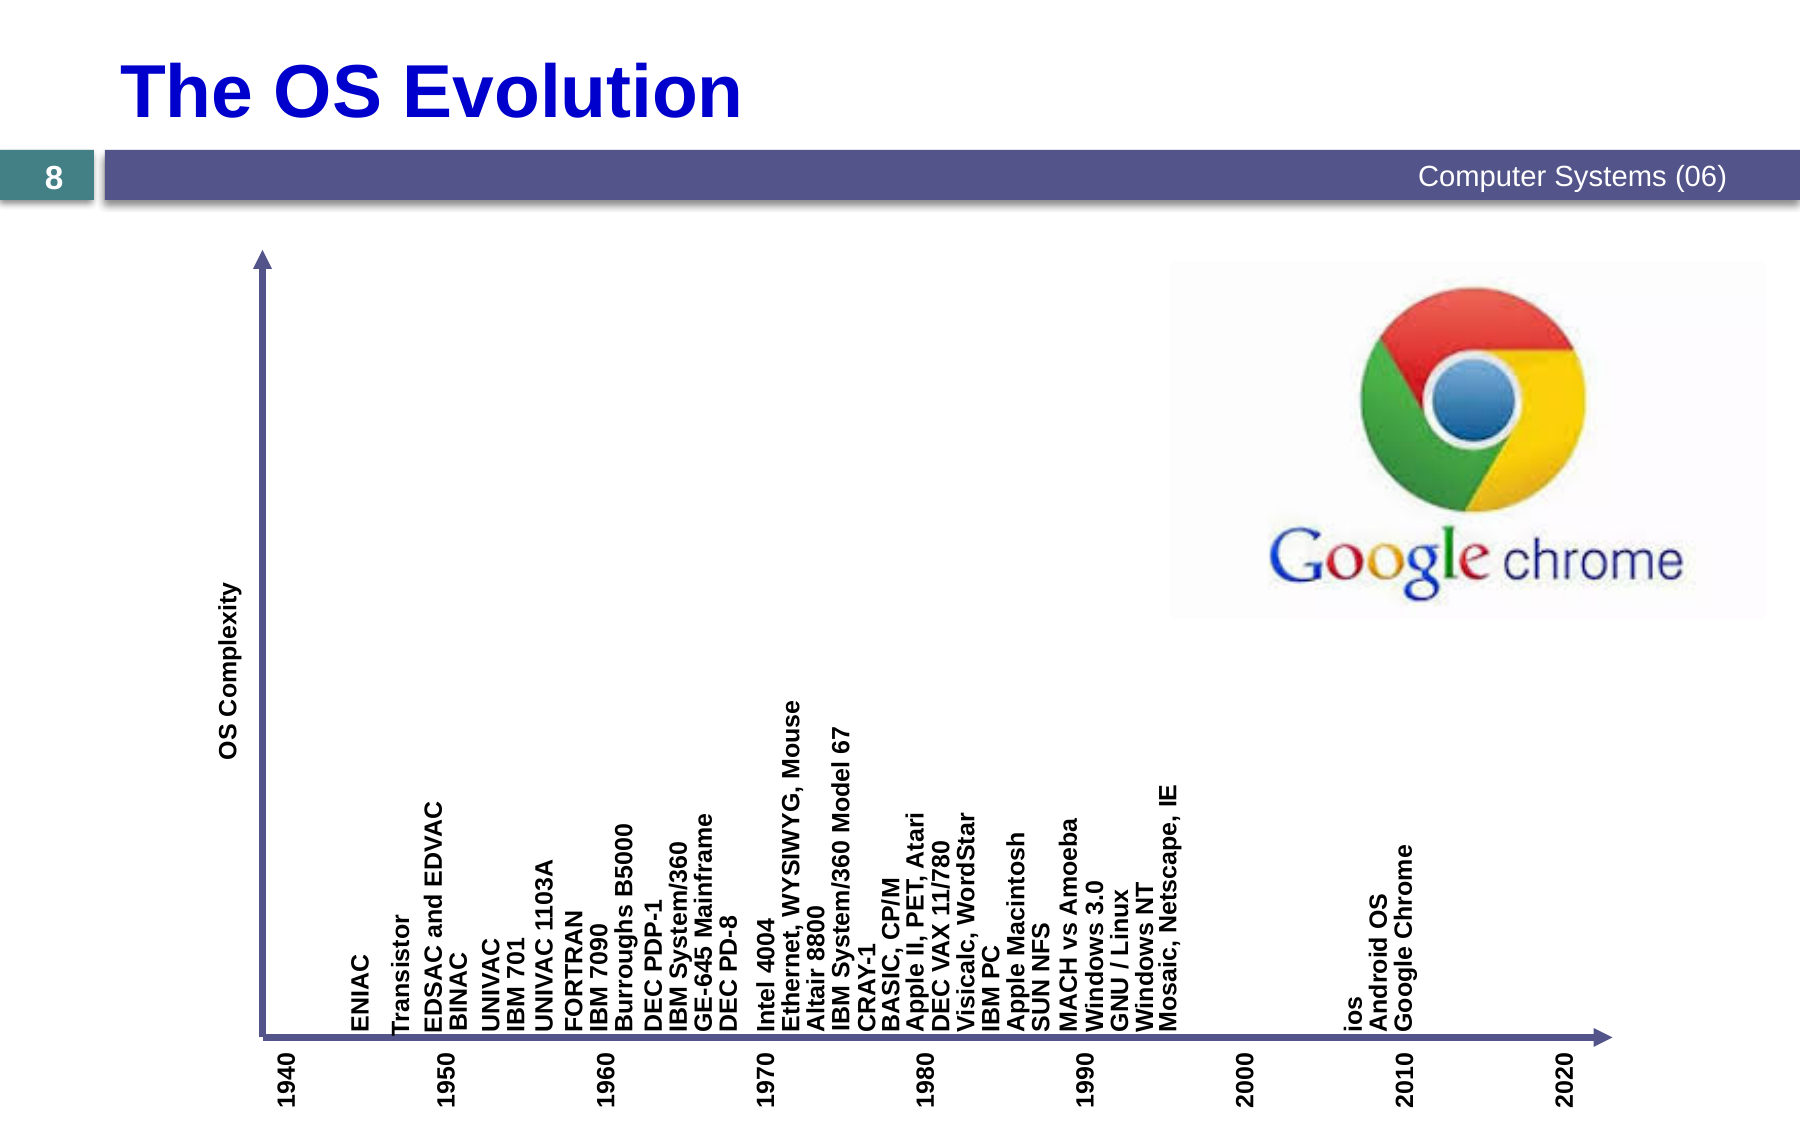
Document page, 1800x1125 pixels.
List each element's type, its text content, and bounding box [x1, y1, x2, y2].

title The OS Evolution [104, 27, 1743, 148]
text_box 1950 [422, 1061, 467, 1125]
text_box Google Chrome [1379, 628, 1425, 1037]
slide_number 8 [0, 153, 108, 199]
text_box 1980 [901, 1061, 947, 1125]
text_box OS Complexity [203, 500, 249, 775]
text_box ios [1329, 628, 1354, 1037]
text_box 1960 [581, 1061, 627, 1125]
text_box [336, 311, 1190, 1051]
text_box 1940 [262, 1047, 308, 1125]
text_box 2020 [1540, 1048, 1586, 1125]
text_box 1970 [741, 1061, 787, 1125]
picture [1170, 261, 1767, 619]
text_box 2010 [1380, 1048, 1426, 1125]
text_box 2000 [1221, 1048, 1266, 1125]
text_box Android OS [1354, 628, 1379, 1037]
text_box 1990 [1061, 1061, 1106, 1125]
footer Computer Systems (06) [925, 149, 1743, 199]
